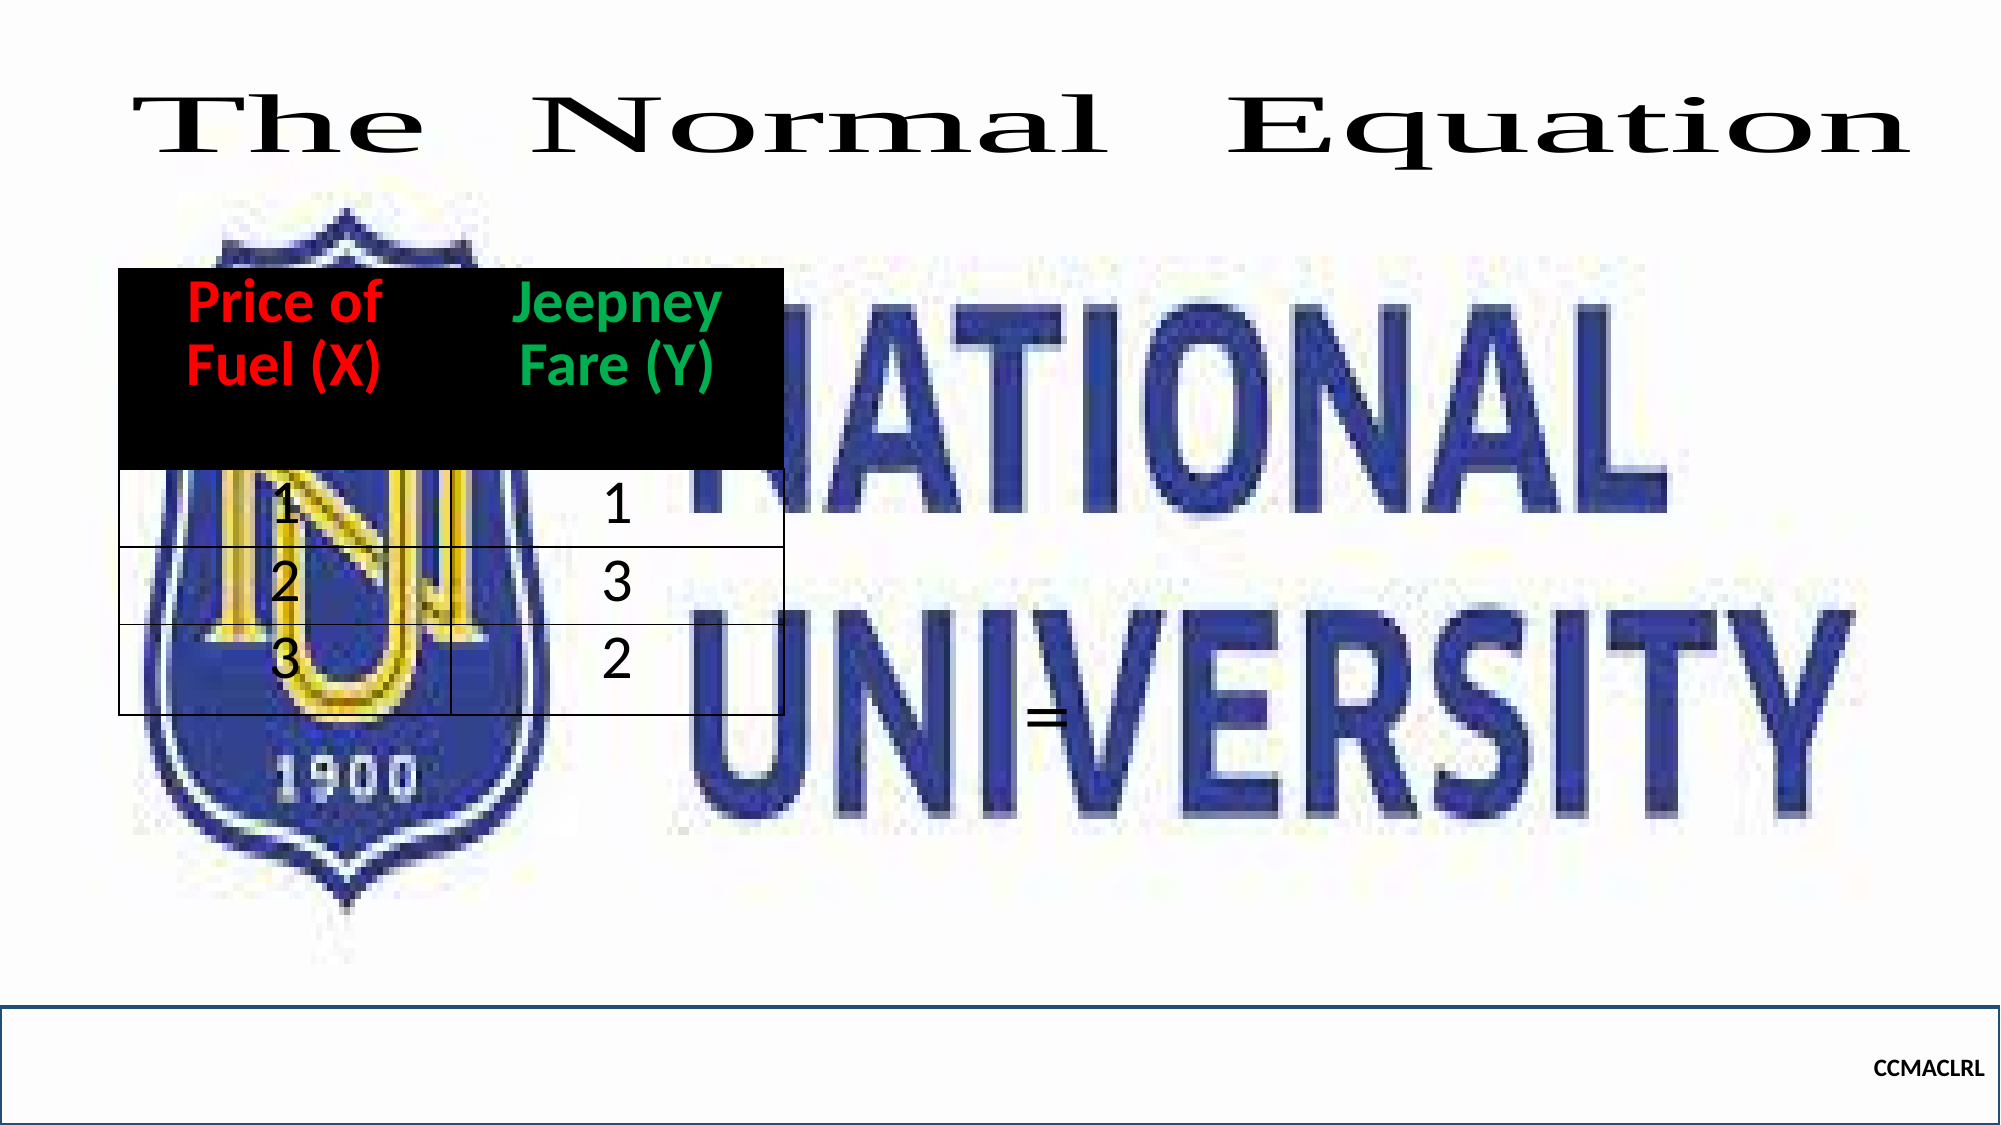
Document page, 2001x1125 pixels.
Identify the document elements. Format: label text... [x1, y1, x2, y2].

table_header Jeepney Fare (Y) [451, 269, 783, 468]
table_header Price of Fuel (X) [119, 269, 451, 468]
table_cell 1 [452, 470, 783, 546]
table_cell 3 [452, 548, 783, 624]
table_cell 2 [120, 548, 450, 624]
table_cell 3 [120, 625, 450, 714]
footer CCMACLRL [0, 1007, 2000, 1125]
picture [0, 0, 2000, 1007]
table_cell 1 [120, 470, 450, 546]
table_cell 2 [452, 625, 783, 714]
